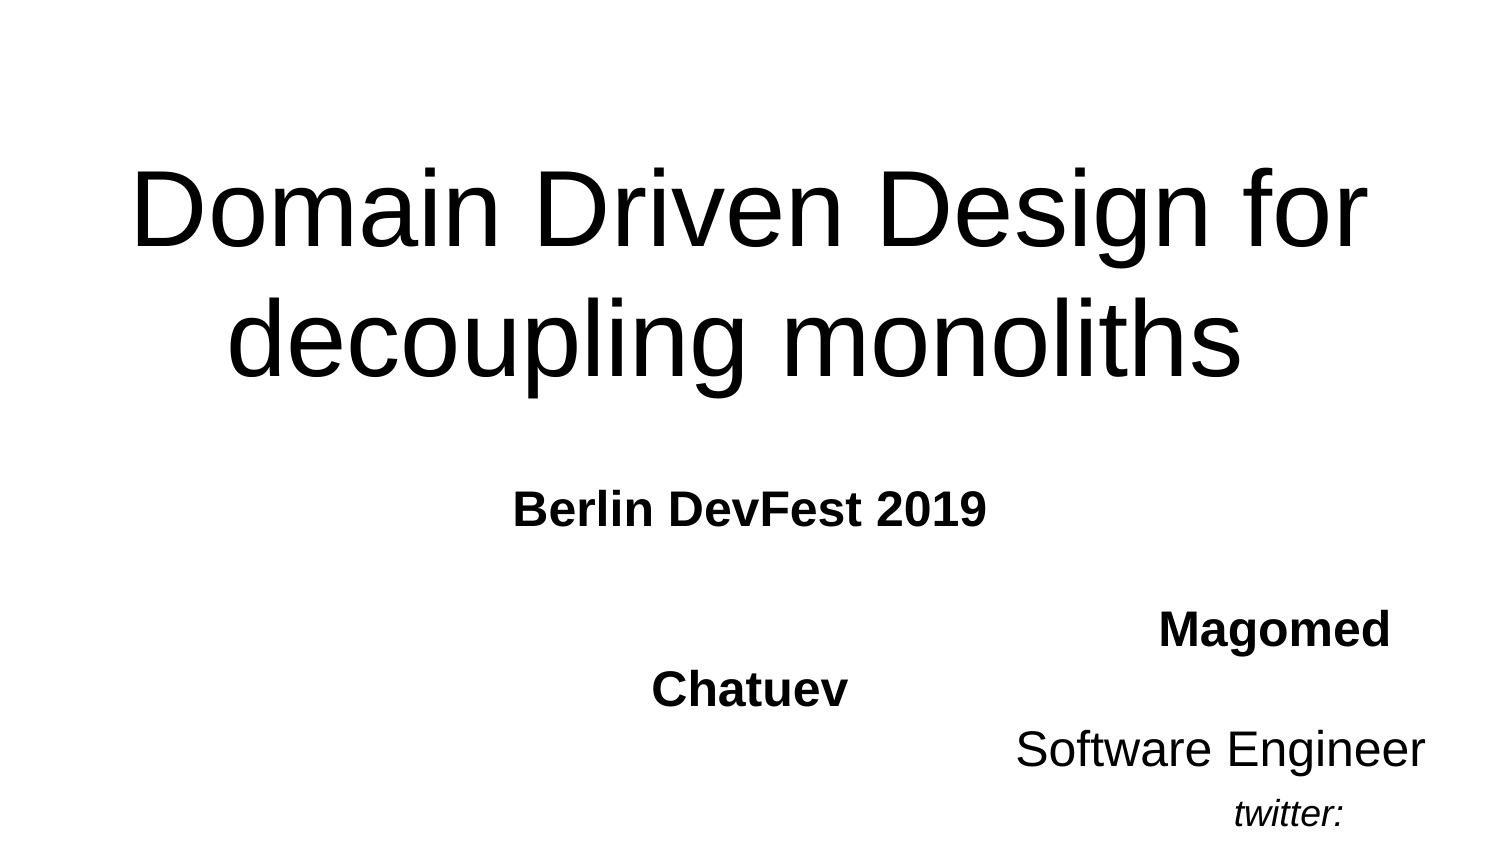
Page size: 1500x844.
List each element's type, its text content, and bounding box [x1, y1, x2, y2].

title Domain Driven Design for decoupling monoliths [51, 10, 1449, 414]
subtitle Berlin DevFest 2019 Magomed Chatuev Software Engineer twitter: @magomed_chatuev telegram: @mchatuev [51, 461, 1449, 710]
